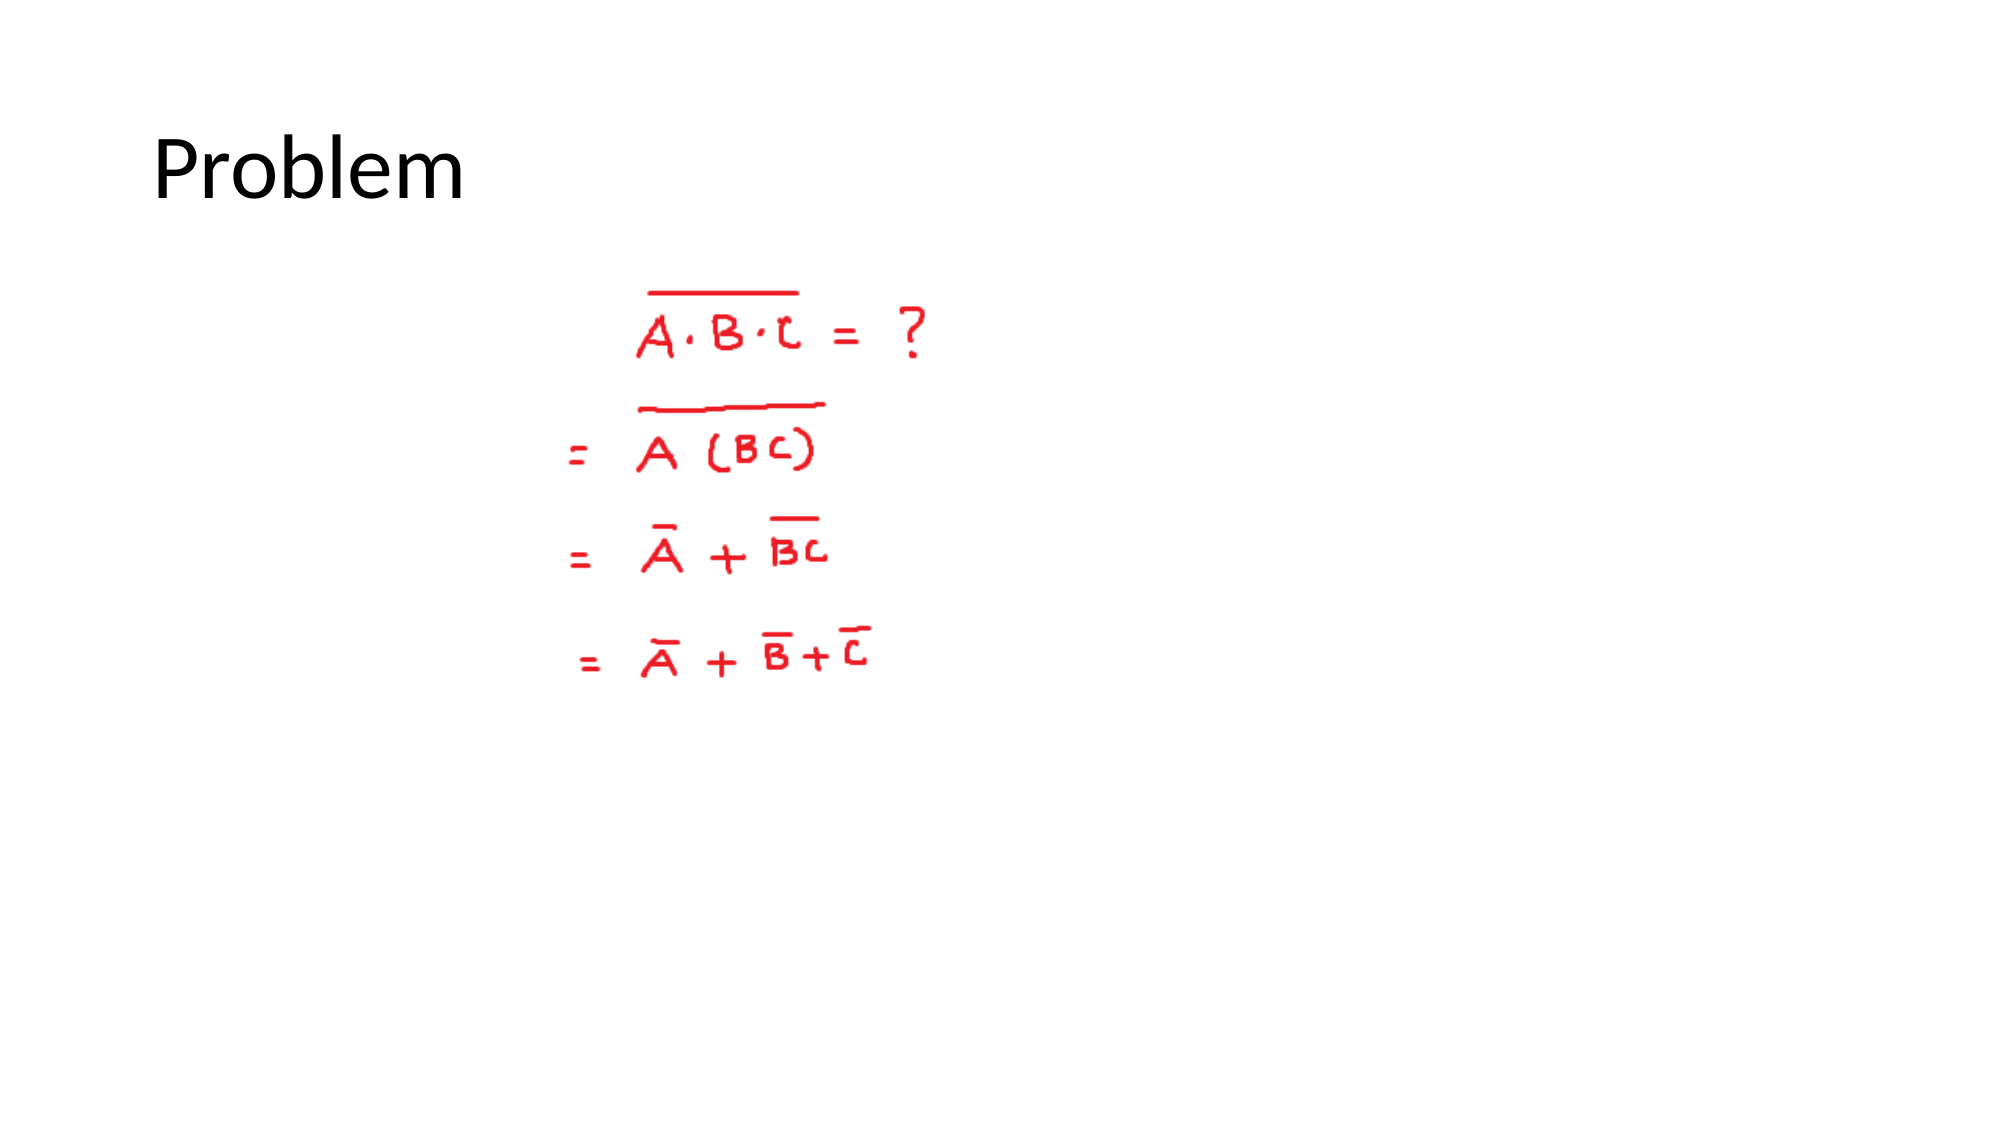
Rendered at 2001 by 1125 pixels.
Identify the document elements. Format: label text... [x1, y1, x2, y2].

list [544, 276, 1052, 742]
title Problem [137, 59, 1863, 278]
